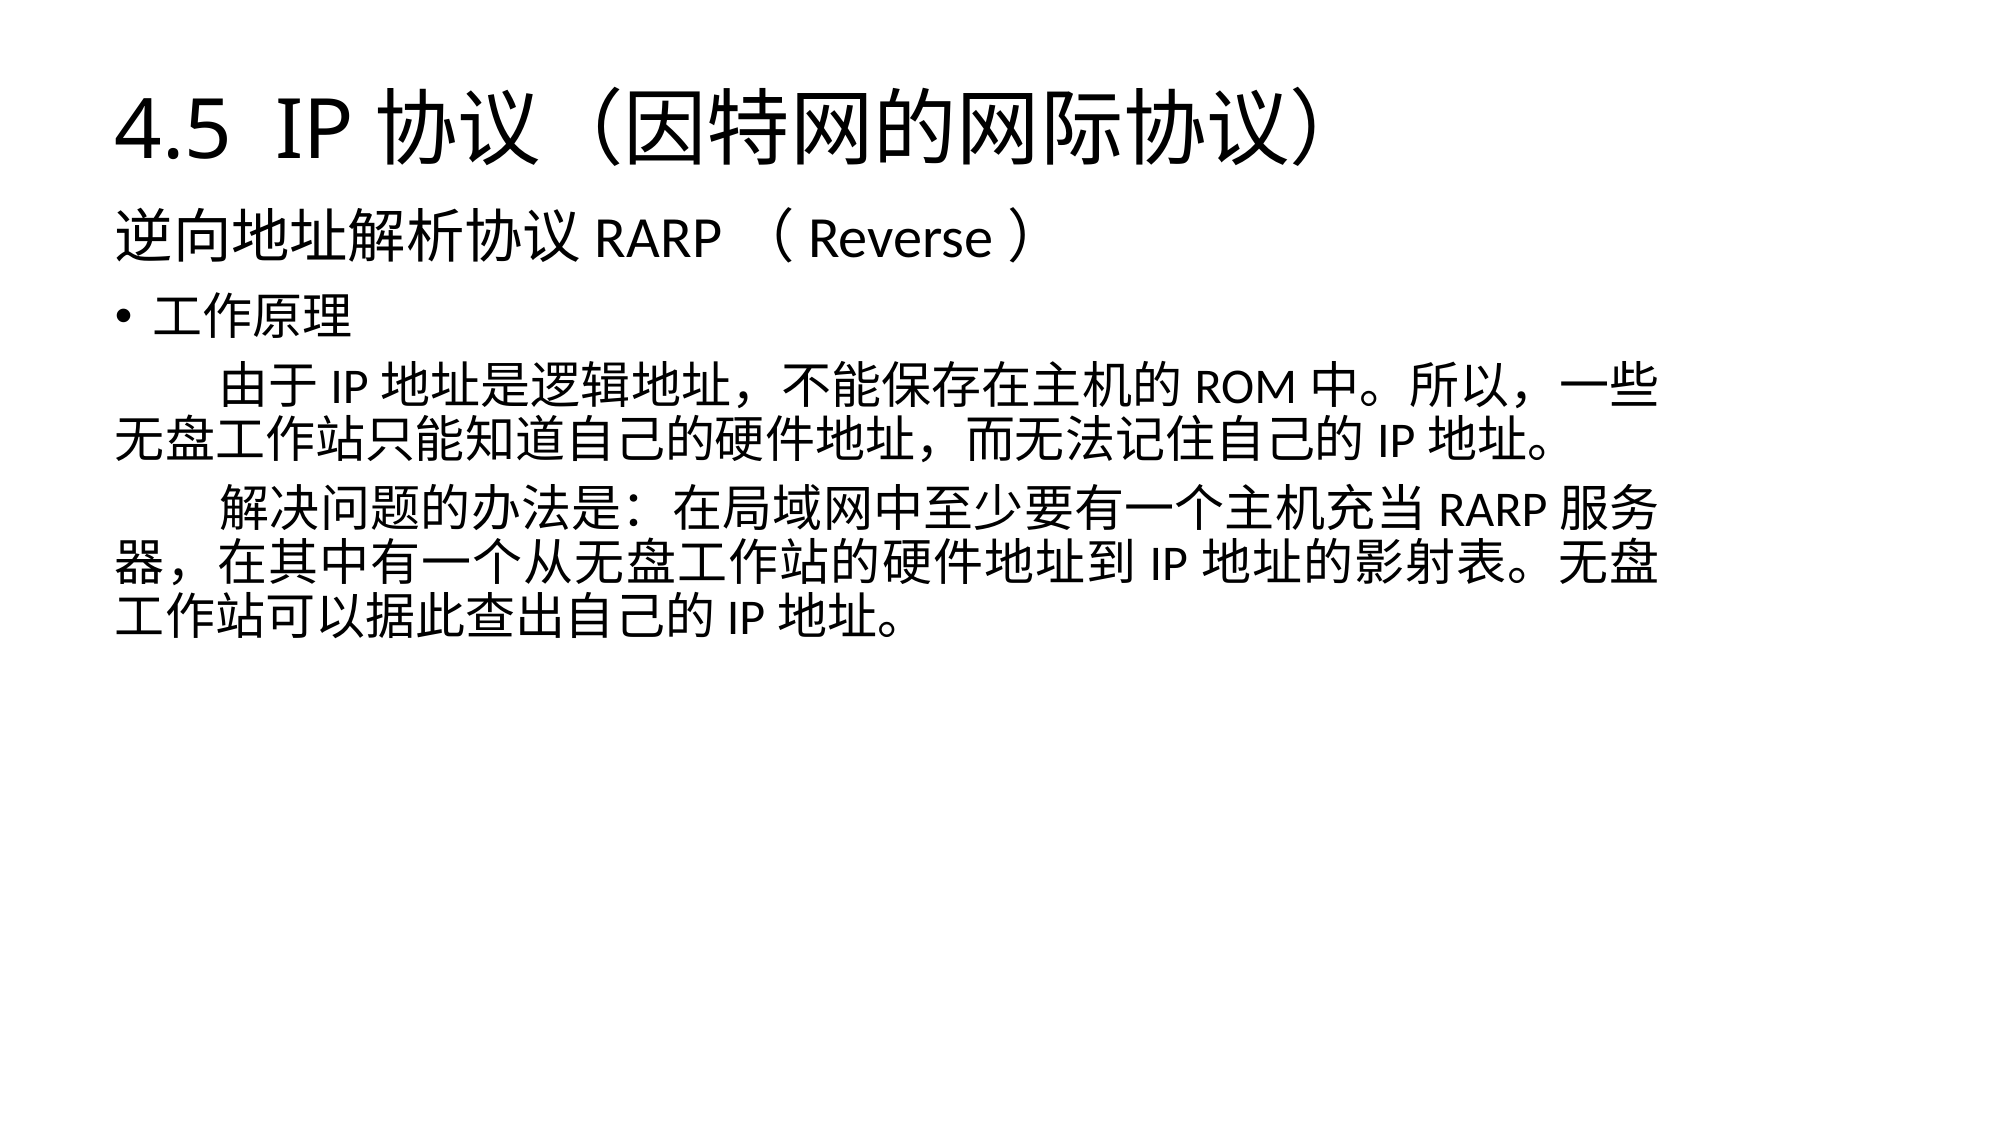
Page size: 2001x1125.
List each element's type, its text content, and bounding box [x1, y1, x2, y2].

list 逆向地址解析协议RARP（Reverse） 工作原理 由于IP地址是逻辑地址，不能保存在主机的ROM中。所以，一些无盘工作站只能知道自己的硬件地址，而无法记住自己的IP地址。 解决问题的办法是：在局域网中至少要有一个主机充当RARP服务器，在其中有一个从无盘工作站的硬件地址到IP地址的影射表。无盘工作站可以据此查出自己的IP地址。 [99, 200, 1675, 1049]
title 4.5 IP协议（因特网的网际协议） [99, 75, 1900, 188]
